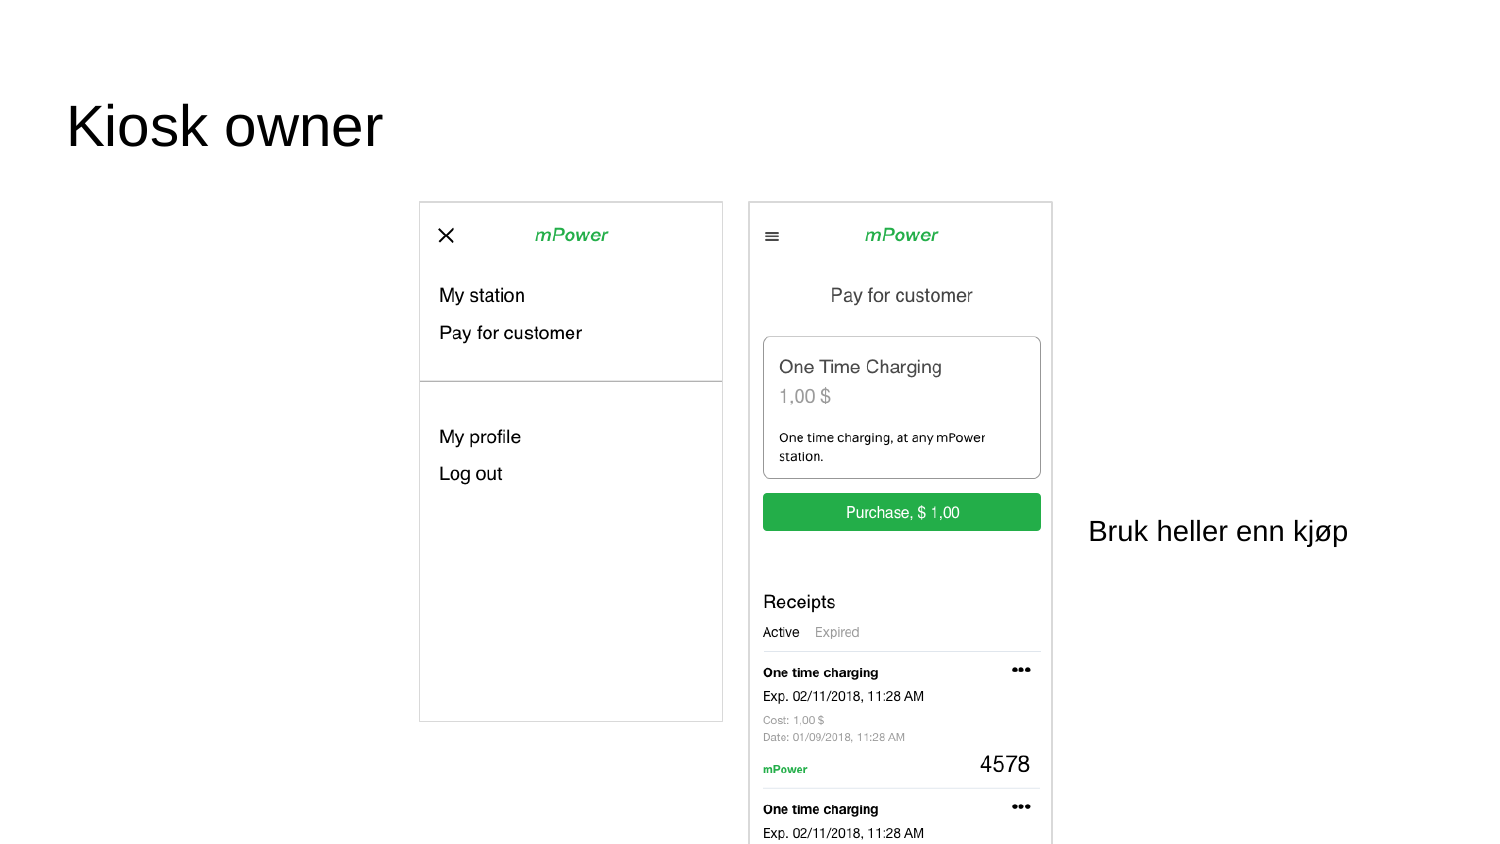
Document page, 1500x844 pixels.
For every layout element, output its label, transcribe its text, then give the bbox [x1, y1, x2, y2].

title Kiosk owner [51, 72, 1449, 167]
text_box Bruk heller enn kjøp [1073, 497, 1500, 550]
picture [749, 202, 1052, 844]
picture [420, 202, 722, 722]
